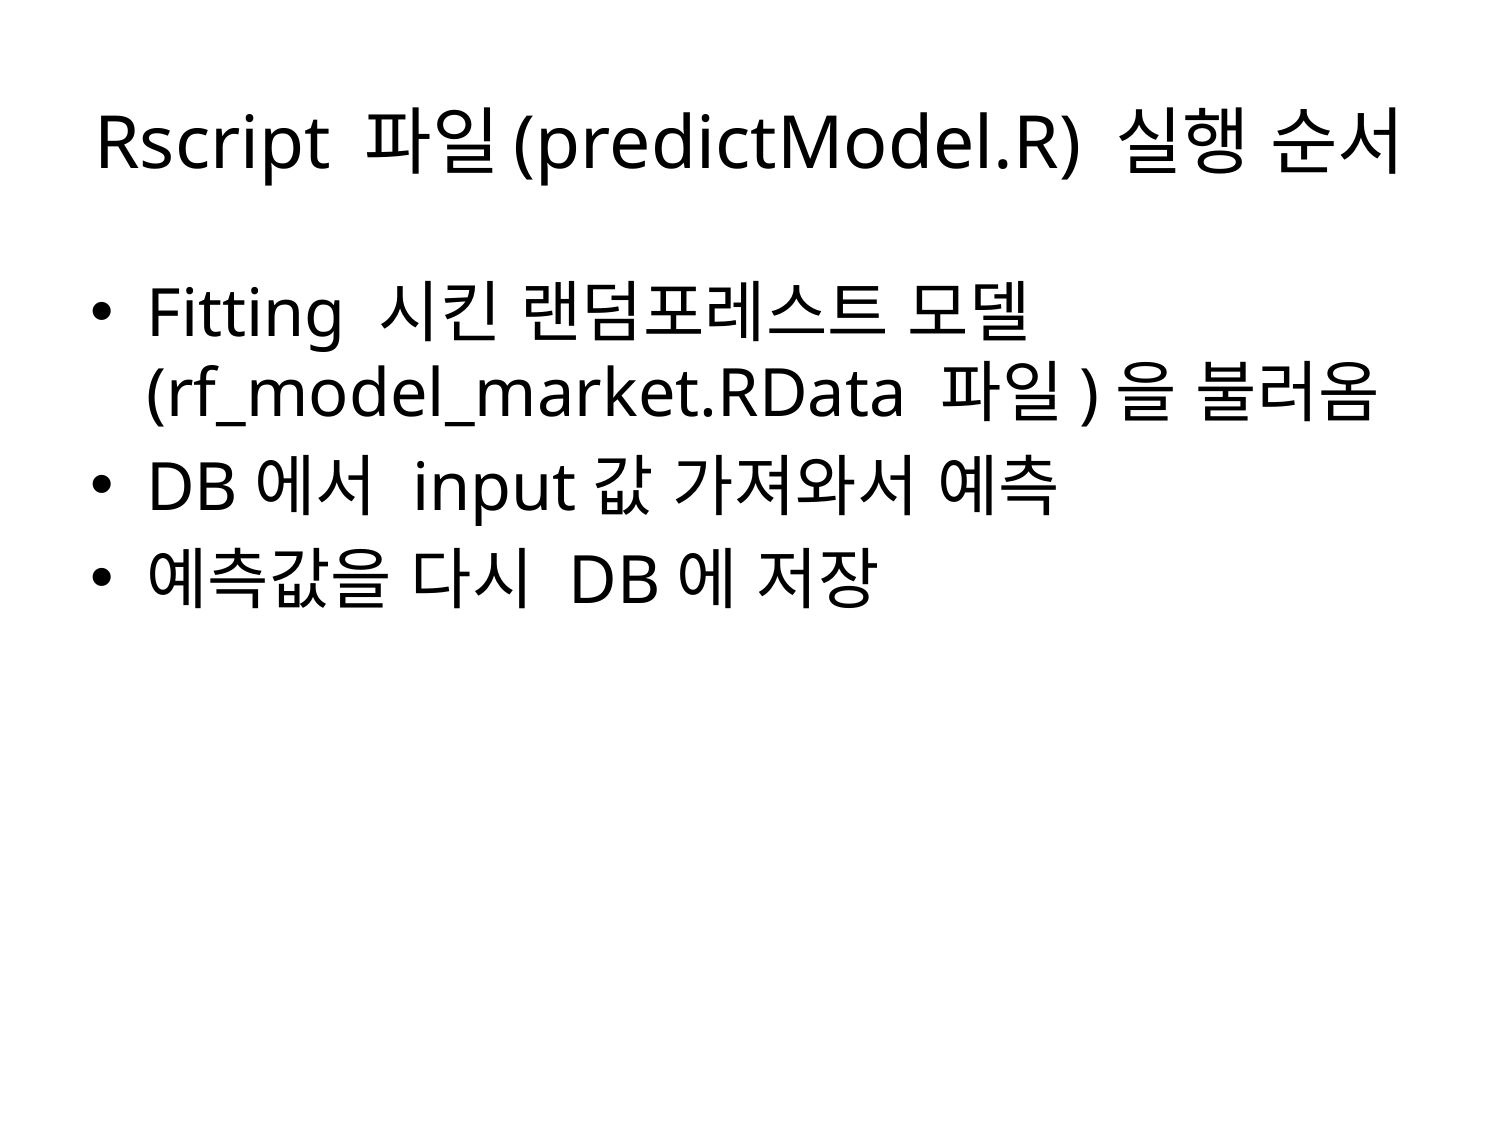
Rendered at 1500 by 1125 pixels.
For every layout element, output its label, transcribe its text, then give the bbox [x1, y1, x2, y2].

title Rscript 파일(predictModel.R) 실행 순서 [75, 45, 1425, 233]
list Fitting 시킨 랜덤포레스트 모델(rf_model_market.RData 파일)을 불러옴 DB에서 input값 가져와서 예측 예측값을 다시 DB에 저장 [75, 262, 1425, 1005]
